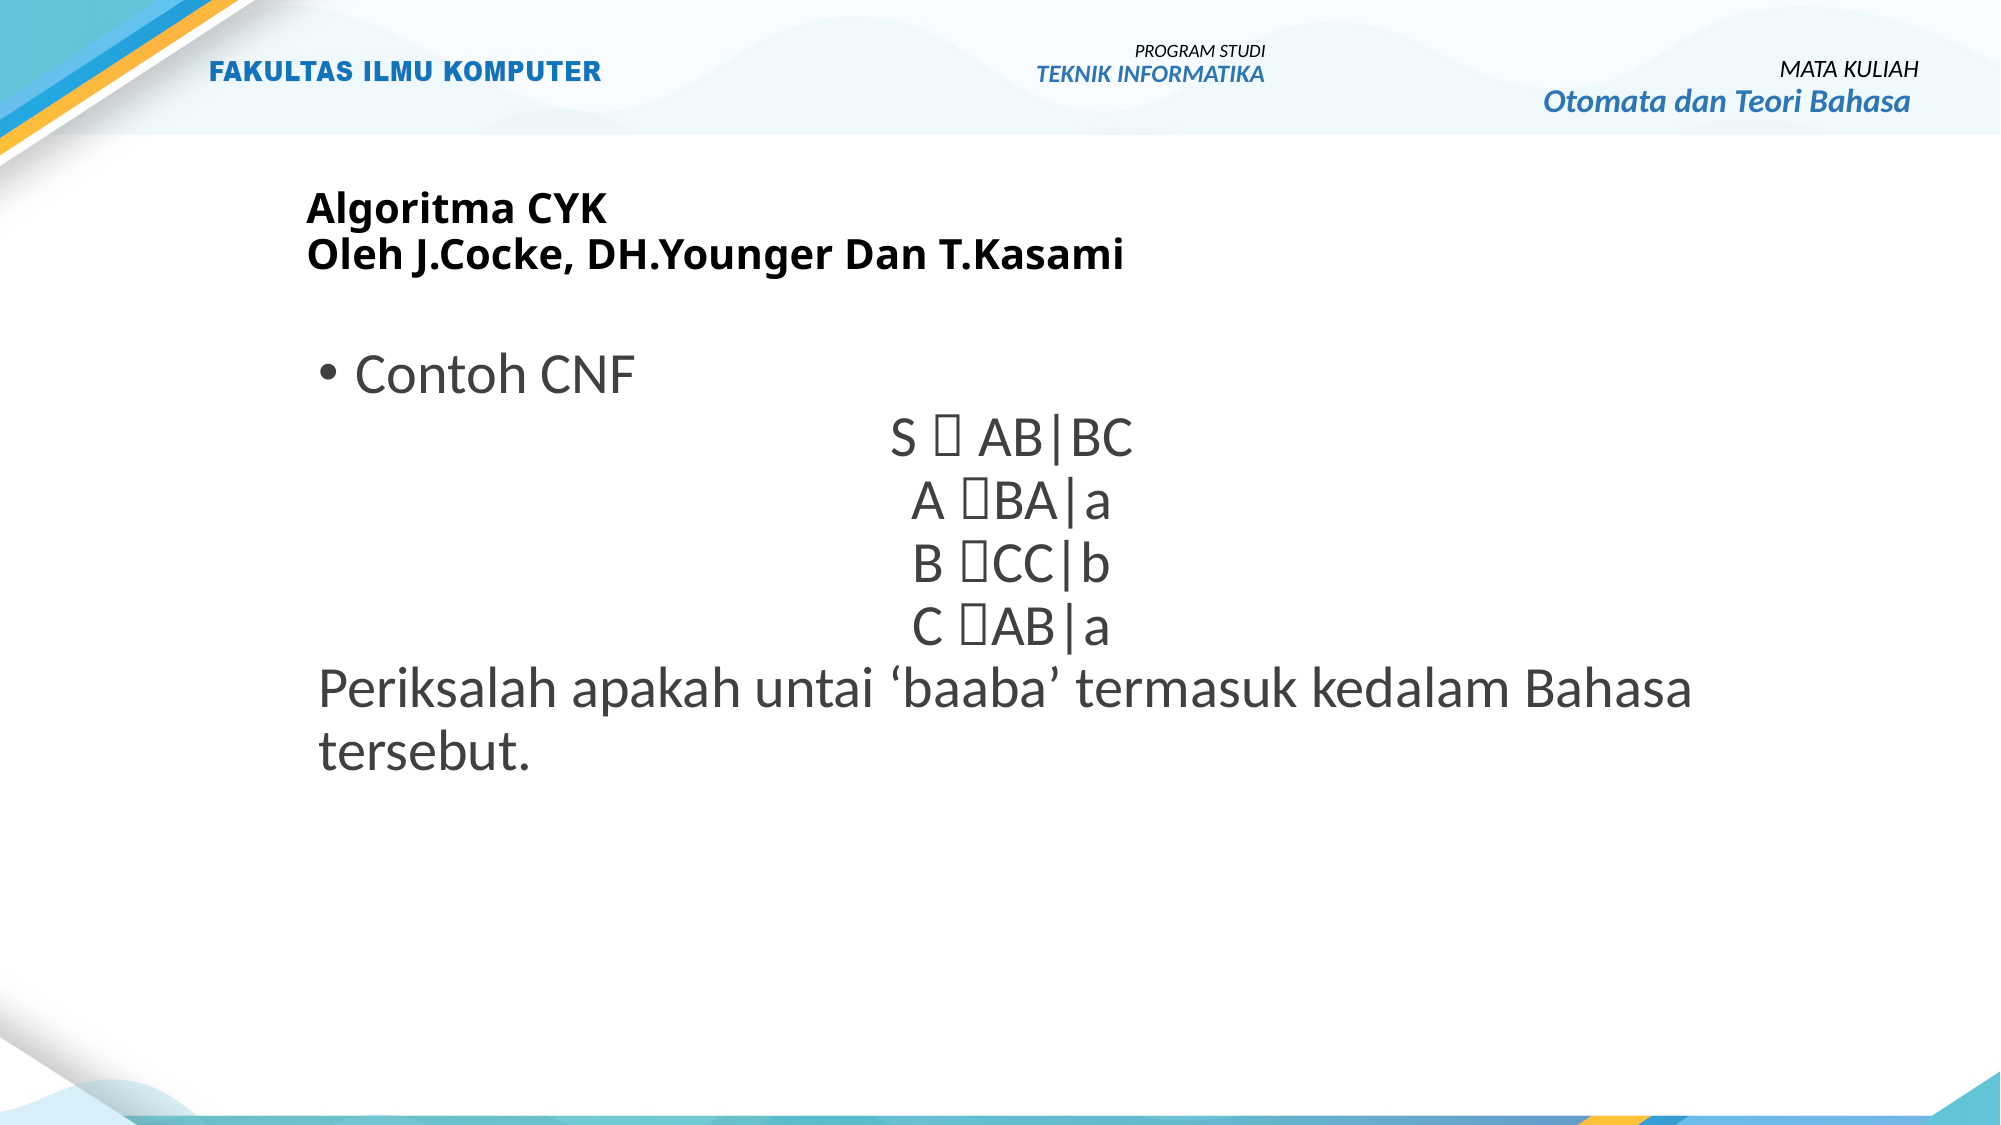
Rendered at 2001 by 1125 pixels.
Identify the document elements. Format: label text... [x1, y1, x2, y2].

picture [0, 0, 2000, 1125]
text_box PROGRAM STUDI TEKNIK INFORMATIKA [904, 33, 1281, 118]
title Algoritma CYK Oleh J.Cocke, DH.Younger Dan T.Kasami [291, 150, 1709, 316]
list Contoh CNF S  AB|BC A BA|a B CC|b C AB|a Periksalah apakah untai ‘baaba’ termasuk kedalam Bahasa tersebut. [303, 335, 1721, 1057]
text_box MATA KULIAH Otomata dan Teori Bahasa [1471, 48, 1935, 161]
